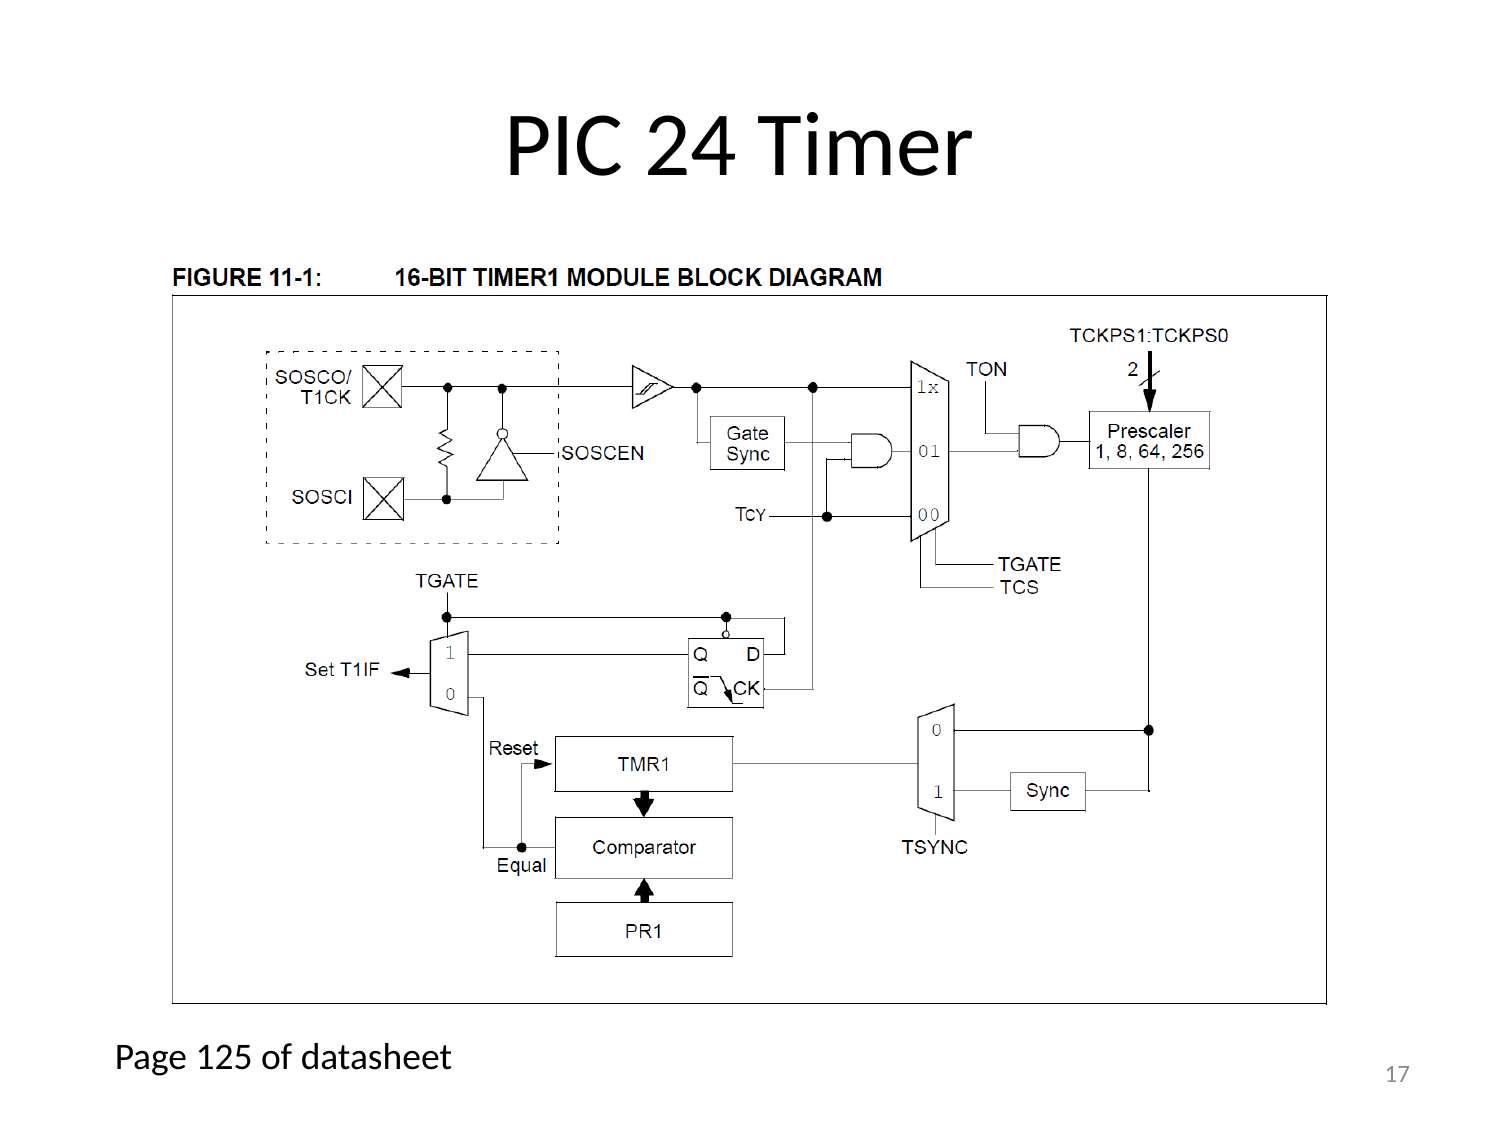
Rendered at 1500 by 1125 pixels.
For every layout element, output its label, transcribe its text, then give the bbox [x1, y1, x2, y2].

title PIC 24 Timer [75, 45, 1425, 233]
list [167, 262, 1333, 1006]
text_box Page 125 of datasheet [99, 1024, 513, 1085]
slide_number 17 [1074, 1042, 1425, 1103]
